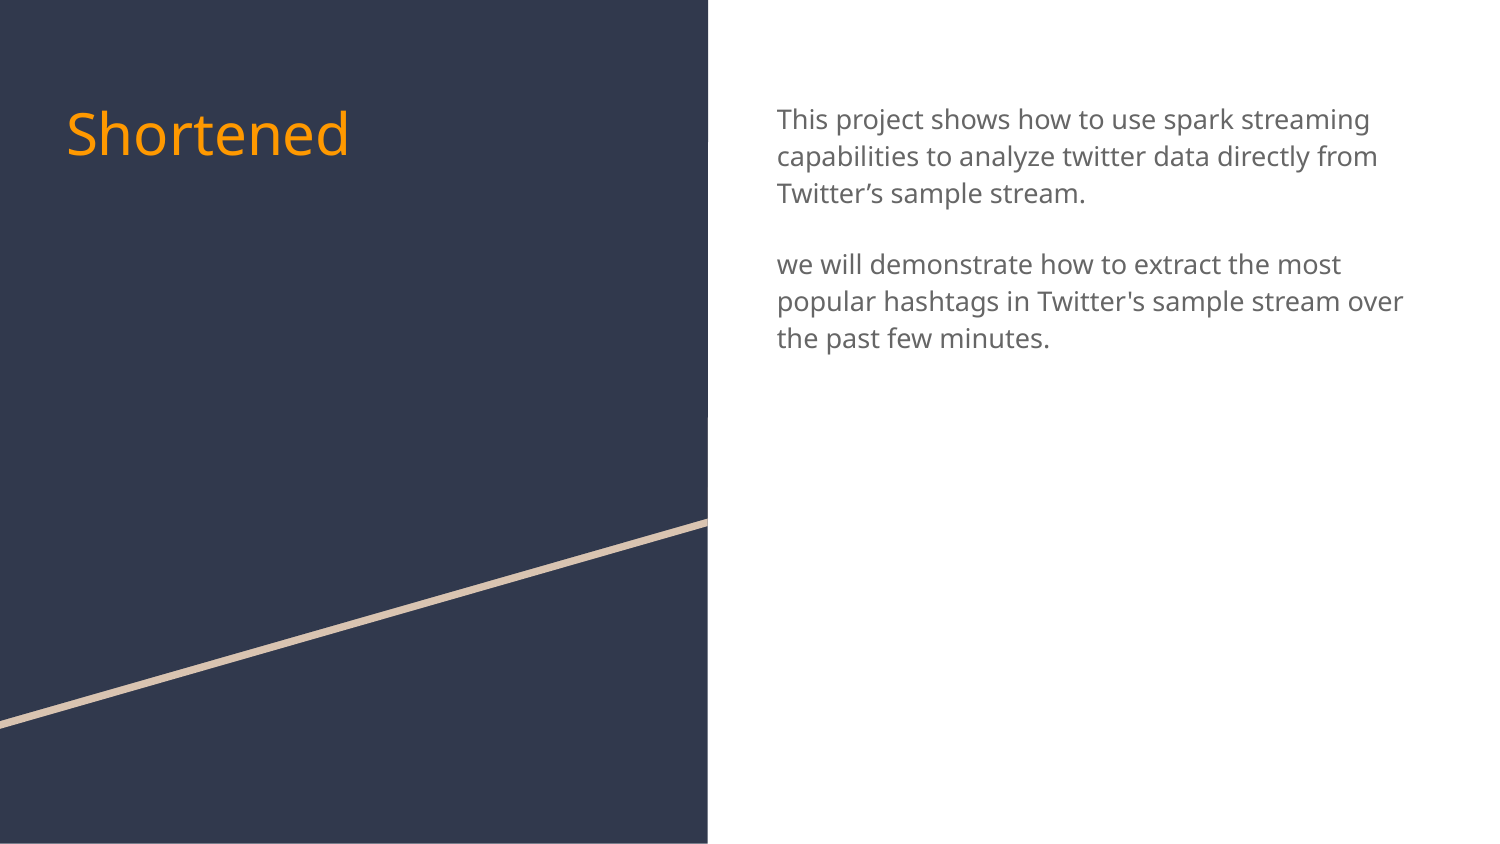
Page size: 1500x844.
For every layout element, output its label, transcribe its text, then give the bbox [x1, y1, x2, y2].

list This project shows how to use spark streaming capabilities to analyze twitter data directly from Twitter’s sample stream. we will demonstrate how to extract the most popular hashtags in Twitter's sample stream over the past few minutes. [761, 82, 1446, 755]
title Shortened [51, 82, 660, 494]
